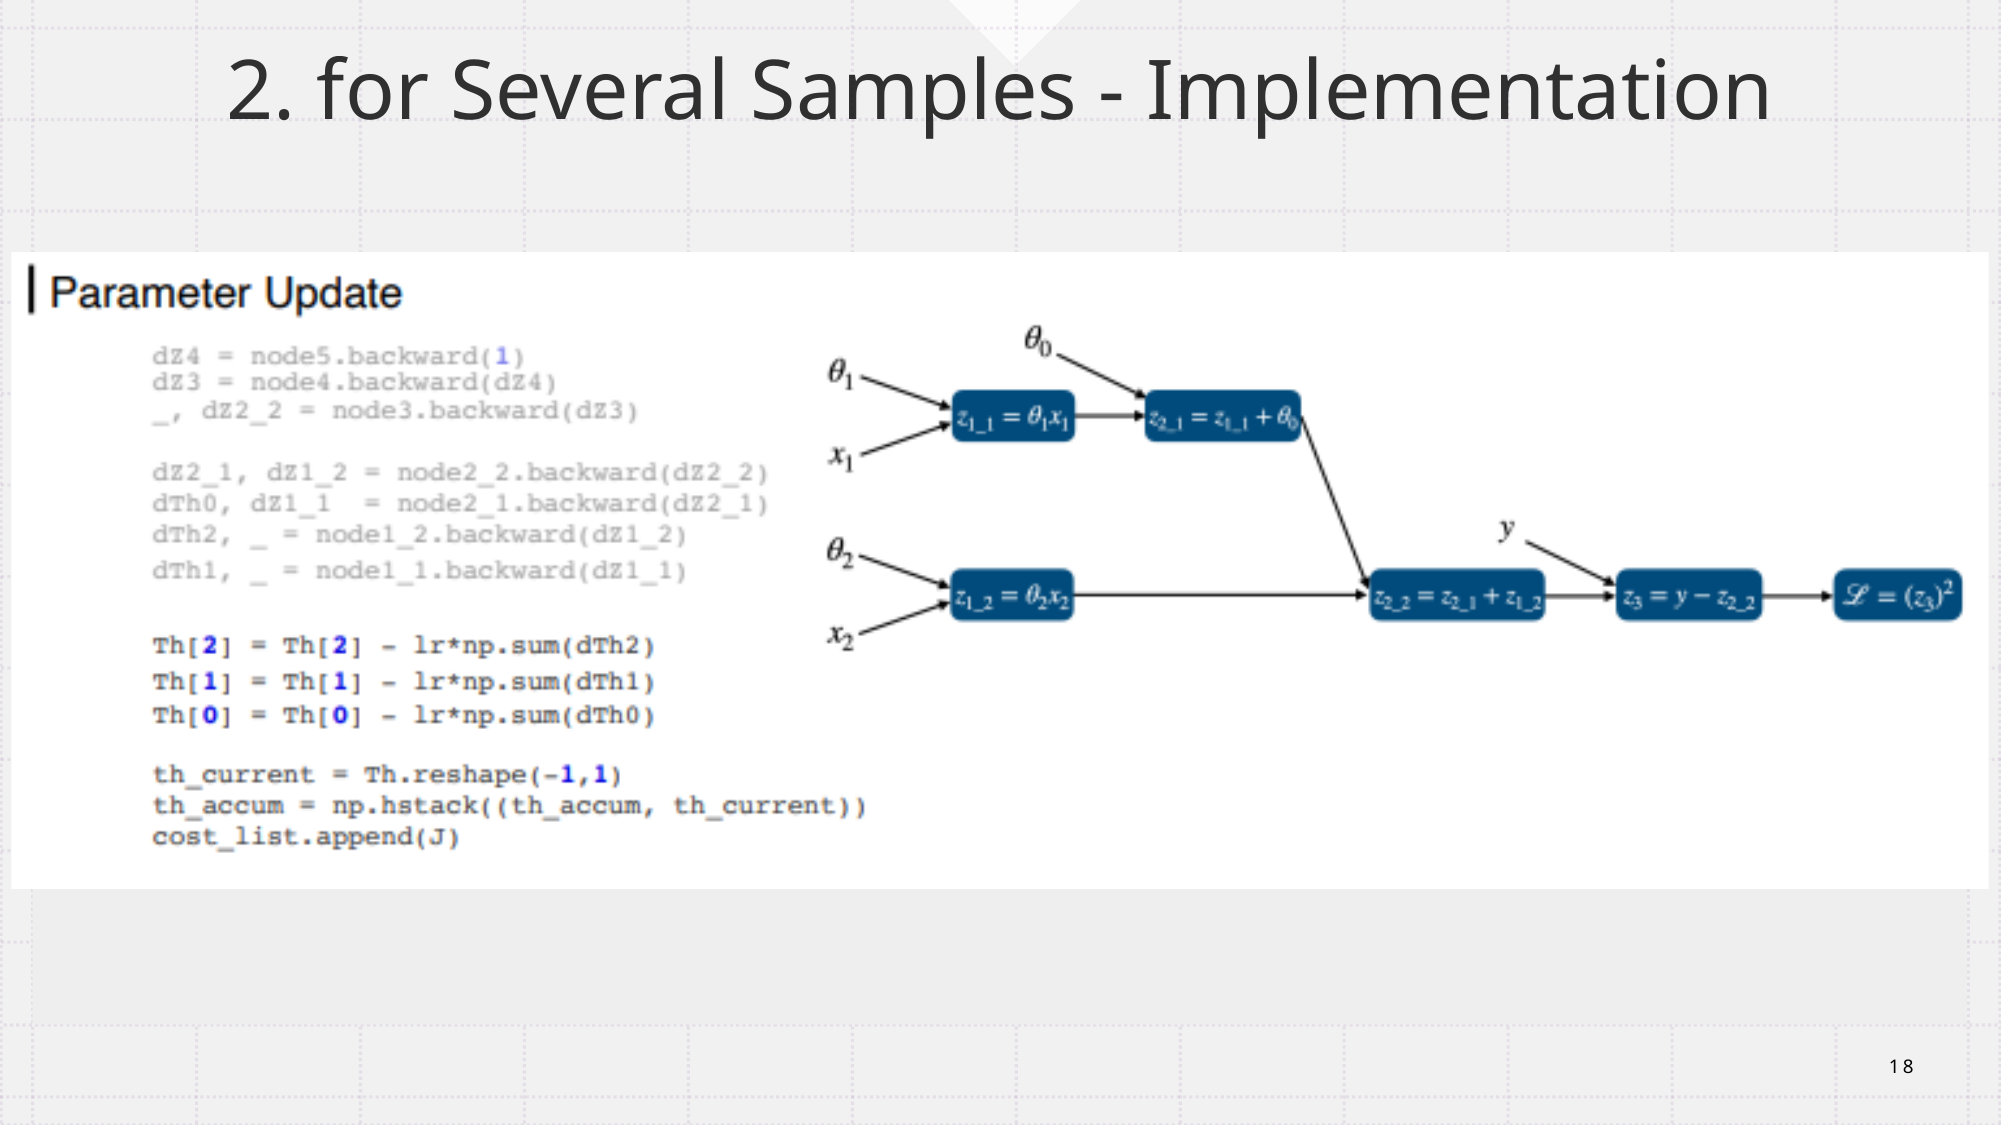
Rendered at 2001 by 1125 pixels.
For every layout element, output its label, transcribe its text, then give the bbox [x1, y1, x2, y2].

title 2. for Several Samples - Implementation [0, 40, 2000, 145]
slide_number 18 [1835, 1037, 1967, 1098]
picture [11, 252, 1989, 889]
